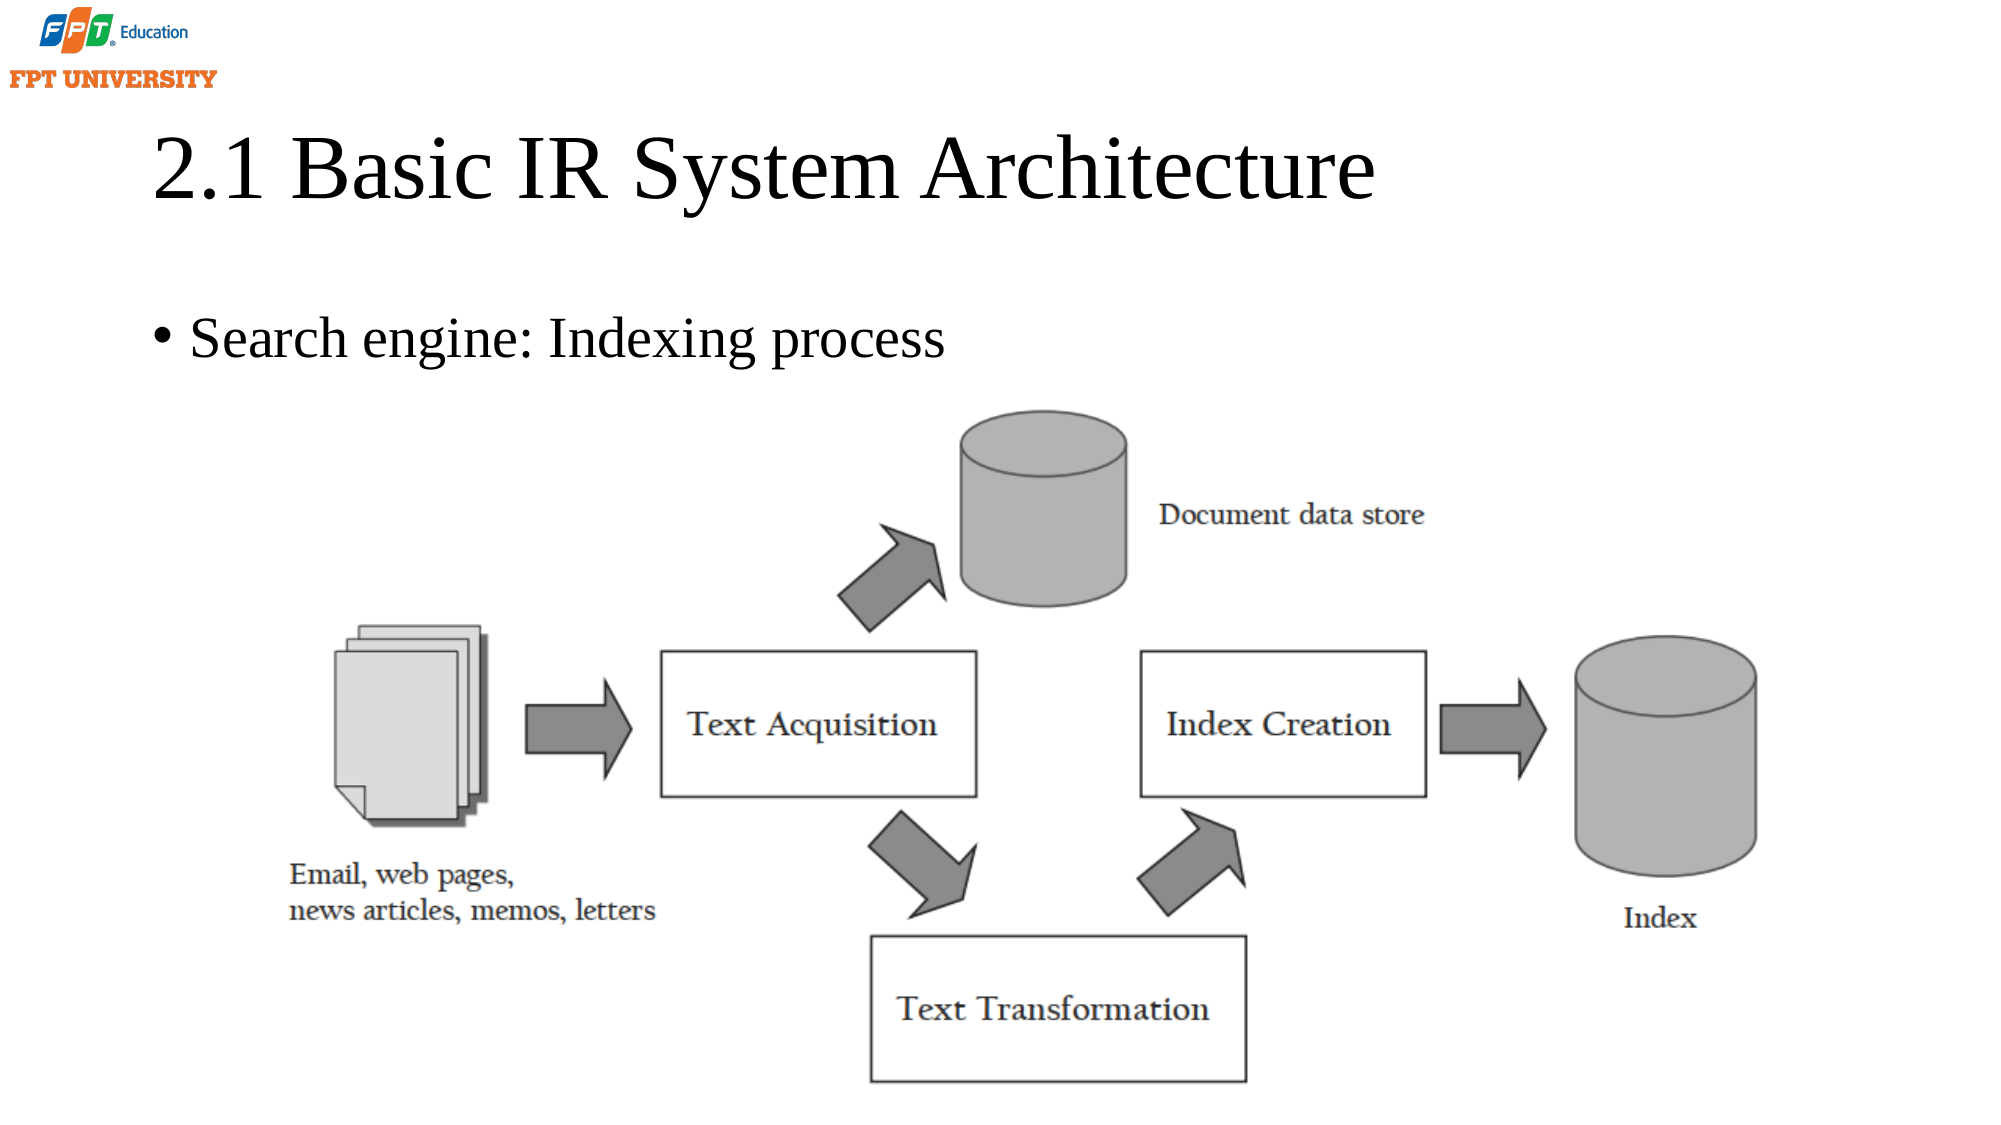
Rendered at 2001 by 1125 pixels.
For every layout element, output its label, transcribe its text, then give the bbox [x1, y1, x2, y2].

picture [10, 7, 217, 88]
picture [267, 393, 1767, 1100]
list Search engine: Indexing process [137, 299, 1863, 1014]
title 2.1 Basic IR System Architecture [137, 59, 1863, 278]
